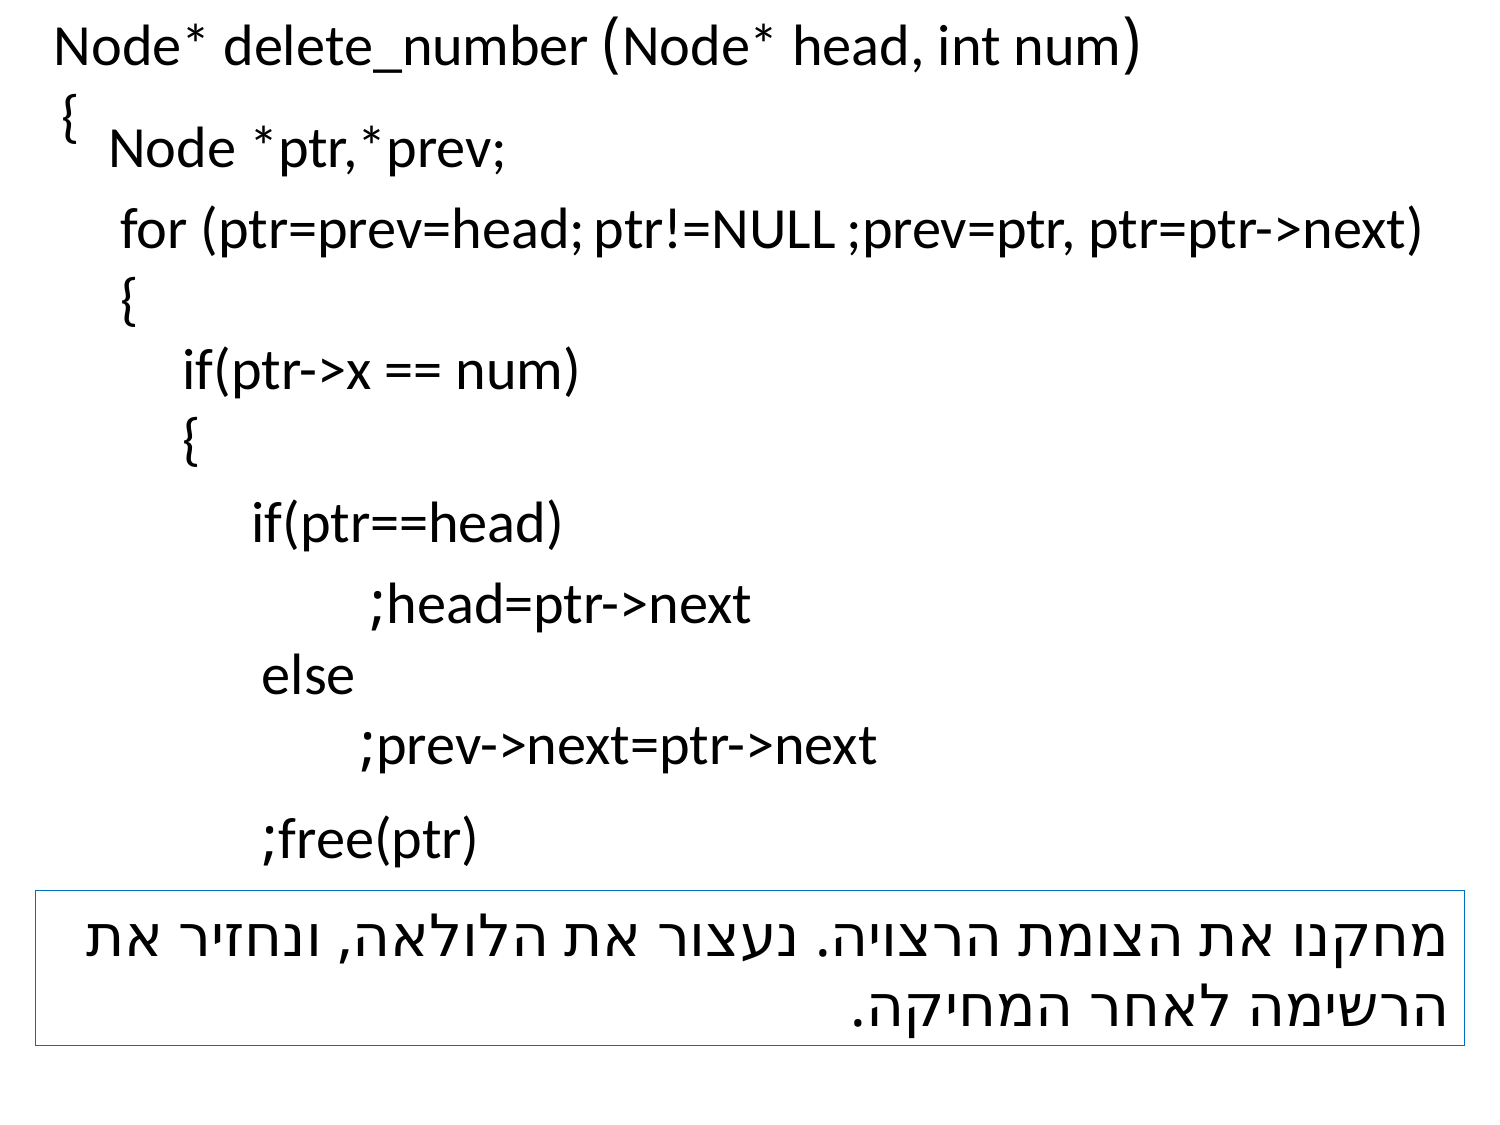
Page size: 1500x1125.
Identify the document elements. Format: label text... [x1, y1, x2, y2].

text_box else [246, 628, 371, 714]
text_box for (ptr=prev=head; [105, 183, 562, 268]
text_box ;prev=ptr, ptr=ptr->next) [868, 183, 1465, 268]
text_box if(ptr->x == num) { [167, 323, 597, 479]
text_box head=ptr->next; [354, 558, 767, 643]
text_box { [105, 253, 176, 339]
text_box prev->next=ptr->next; [344, 698, 893, 784]
text_box Node* delete_number [38, 0, 586, 85]
text_box (Node* head, int num) [586, 0, 1157, 85]
text_box ptr!=NULL [562, 183, 868, 268]
text_box if(ptr==head) [236, 476, 579, 561]
text_box free(ptr); [246, 792, 495, 878]
text_box מחקנו את הצומת הרצויה. נעצור את הלולאה, ונחזיר את הרשימה לאחר המחיקה. [35, 890, 1465, 1046]
text_box Node *ptr,*prev; [93, 101, 528, 186]
text_box { [46, 70, 118, 156]
